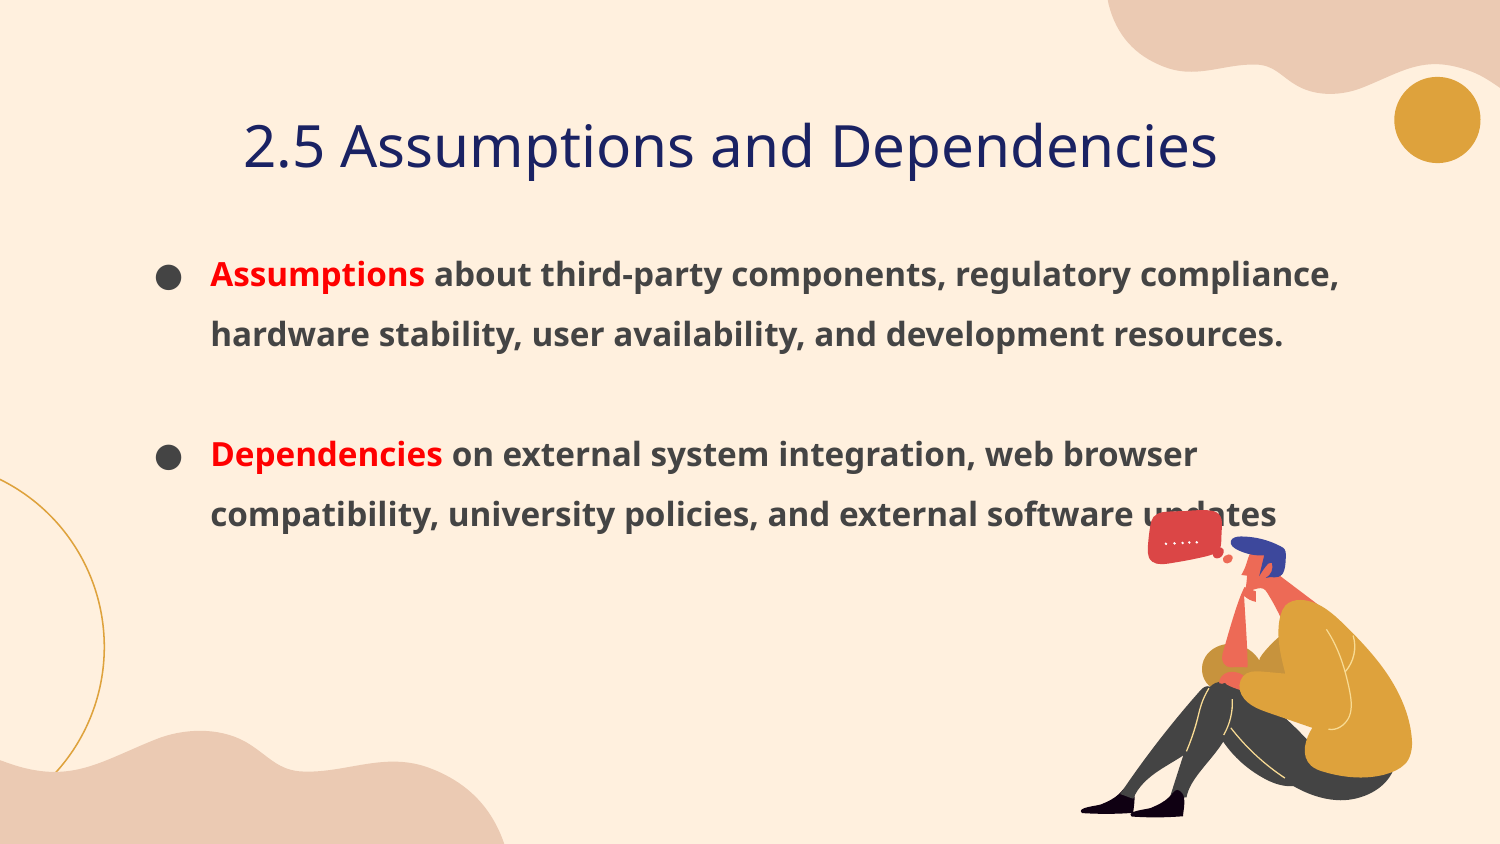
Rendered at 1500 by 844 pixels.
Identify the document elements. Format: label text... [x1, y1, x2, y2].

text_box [1075, 509, 1413, 818]
title 2.5 Assumptions and Dependencies [98, 94, 1364, 189]
list Assumptions about third-party components, regulatory compliance, hardware stability, user availability, and development resources. Dependencies on external system integration, web browser compatibility, university policies, and external software updates [120, 218, 1413, 599]
